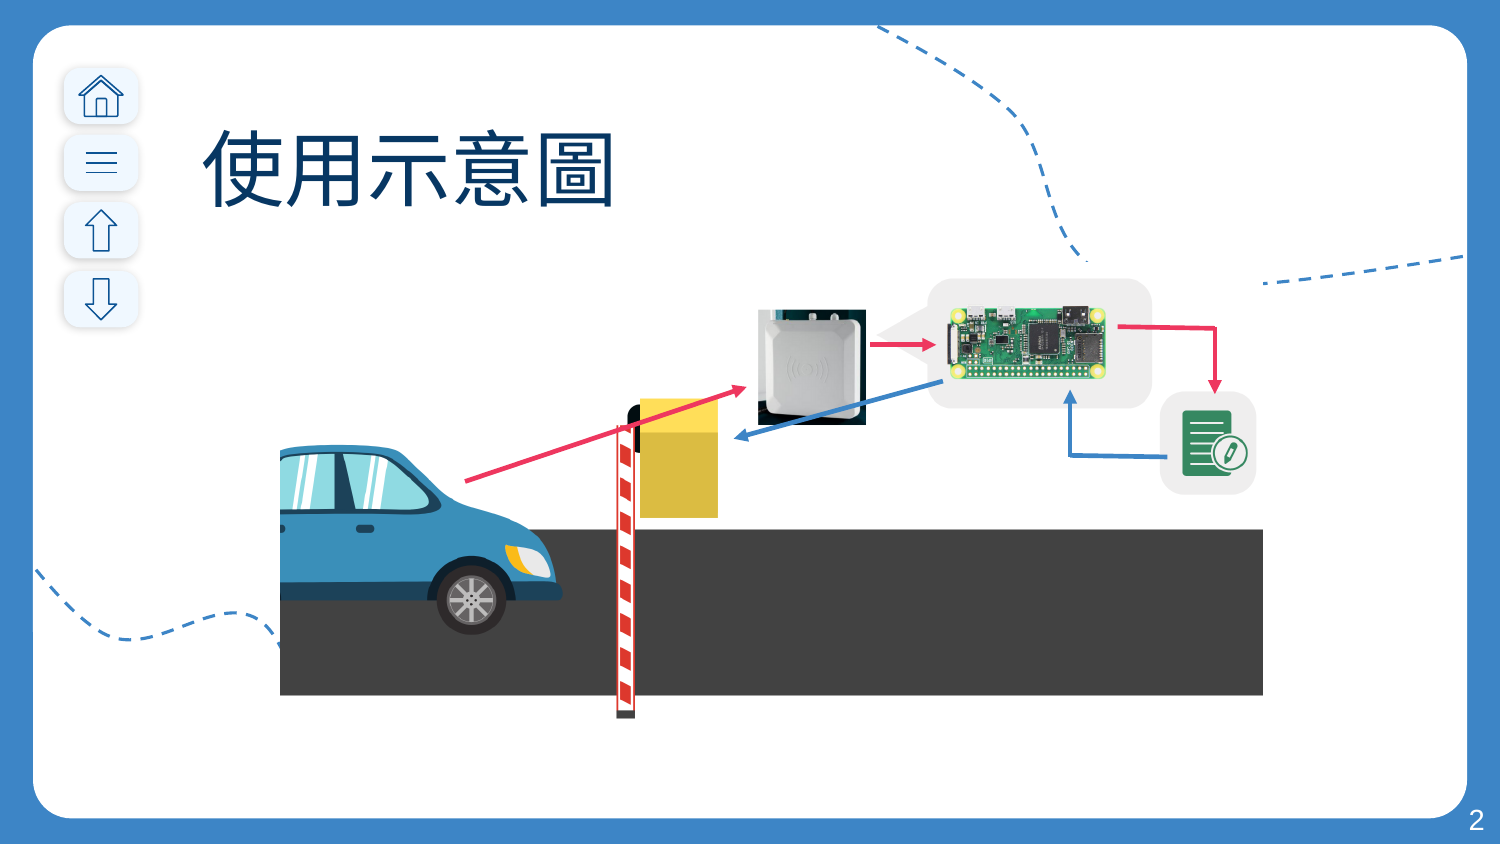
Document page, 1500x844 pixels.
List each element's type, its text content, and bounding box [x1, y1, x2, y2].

text_box 2 [1453, 793, 1500, 844]
text_box [63, 271, 139, 328]
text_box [464, 386, 748, 482]
text_box [63, 202, 139, 259]
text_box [1117, 326, 1216, 395]
text_box [827, 0, 1500, 284]
text_box [63, 67, 139, 125]
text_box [733, 380, 944, 439]
text_box [63, 134, 139, 191]
title 使用示意圖 [186, 75, 734, 232]
text_box [85, 209, 117, 251]
text_box [0, 487, 274, 640]
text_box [1069, 389, 1168, 458]
text_box [85, 278, 117, 320]
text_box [85, 152, 117, 173]
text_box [78, 75, 124, 117]
picture [279, 262, 1263, 816]
